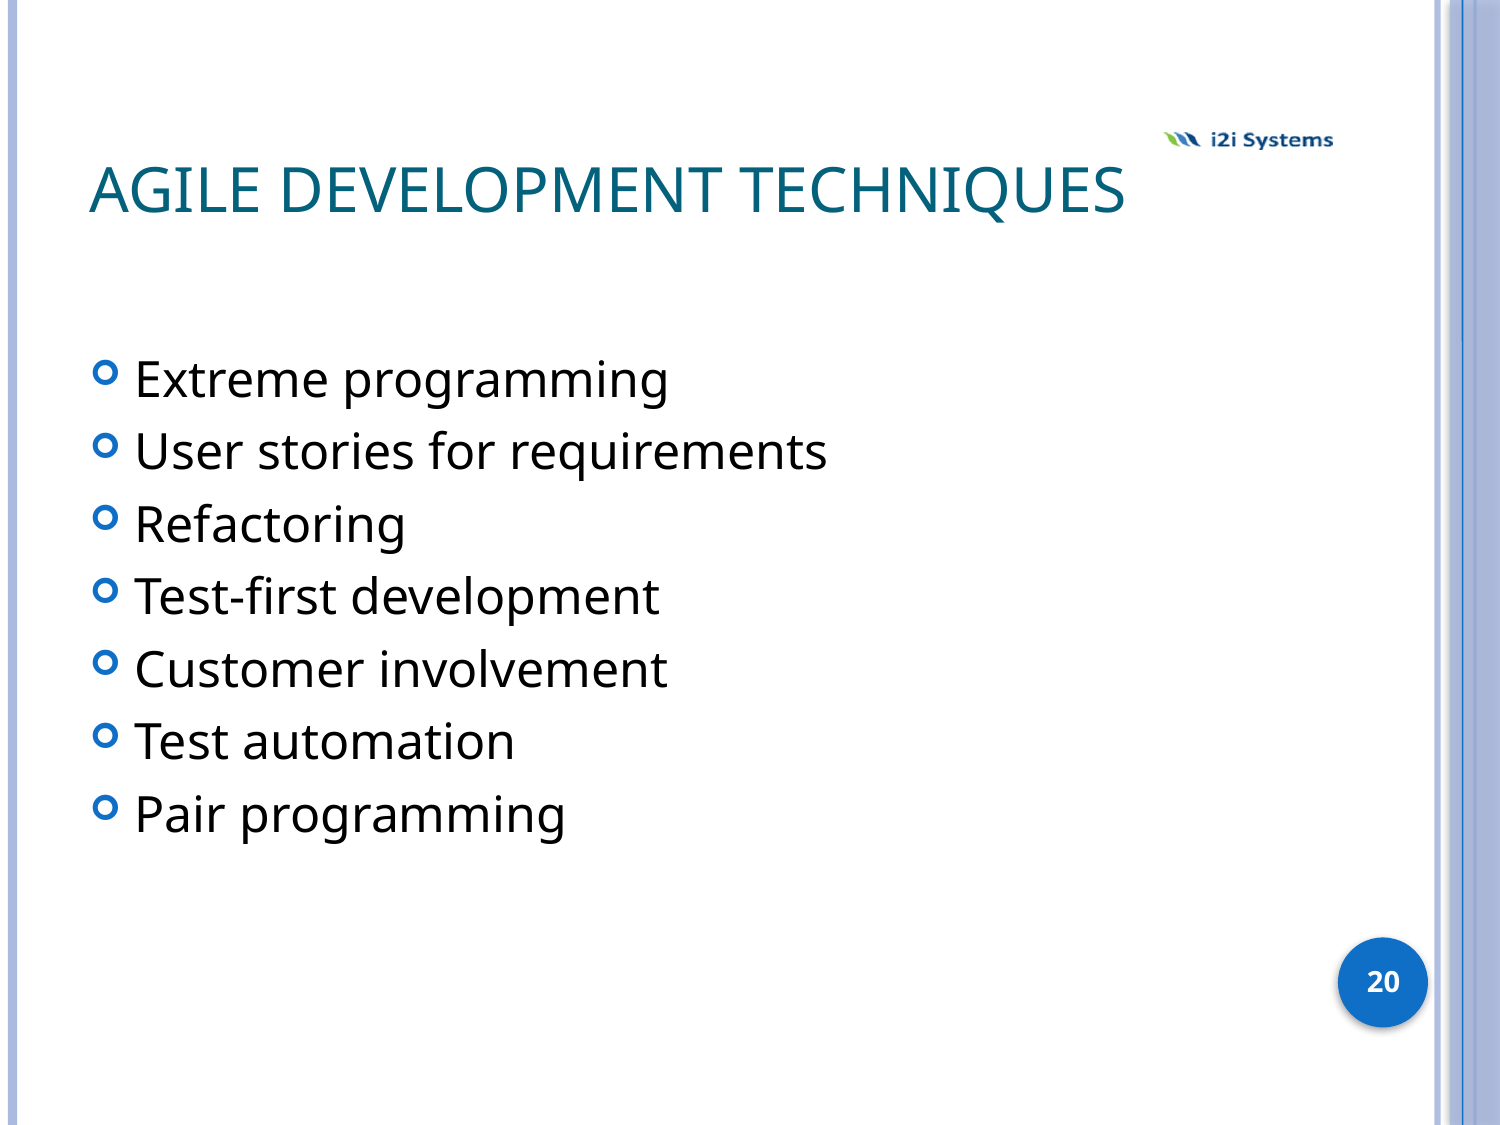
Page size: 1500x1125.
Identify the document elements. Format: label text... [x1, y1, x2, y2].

picture [1147, 81, 1349, 200]
title AGILE DEVELOPMENT TECHNIQUES [75, 45, 1300, 233]
slide_number 20 [1333, 940, 1434, 1027]
list Extreme programming User stories for requirements Refactoring Test-first development Customer involvement Test automation Pair programming [75, 339, 1300, 856]
